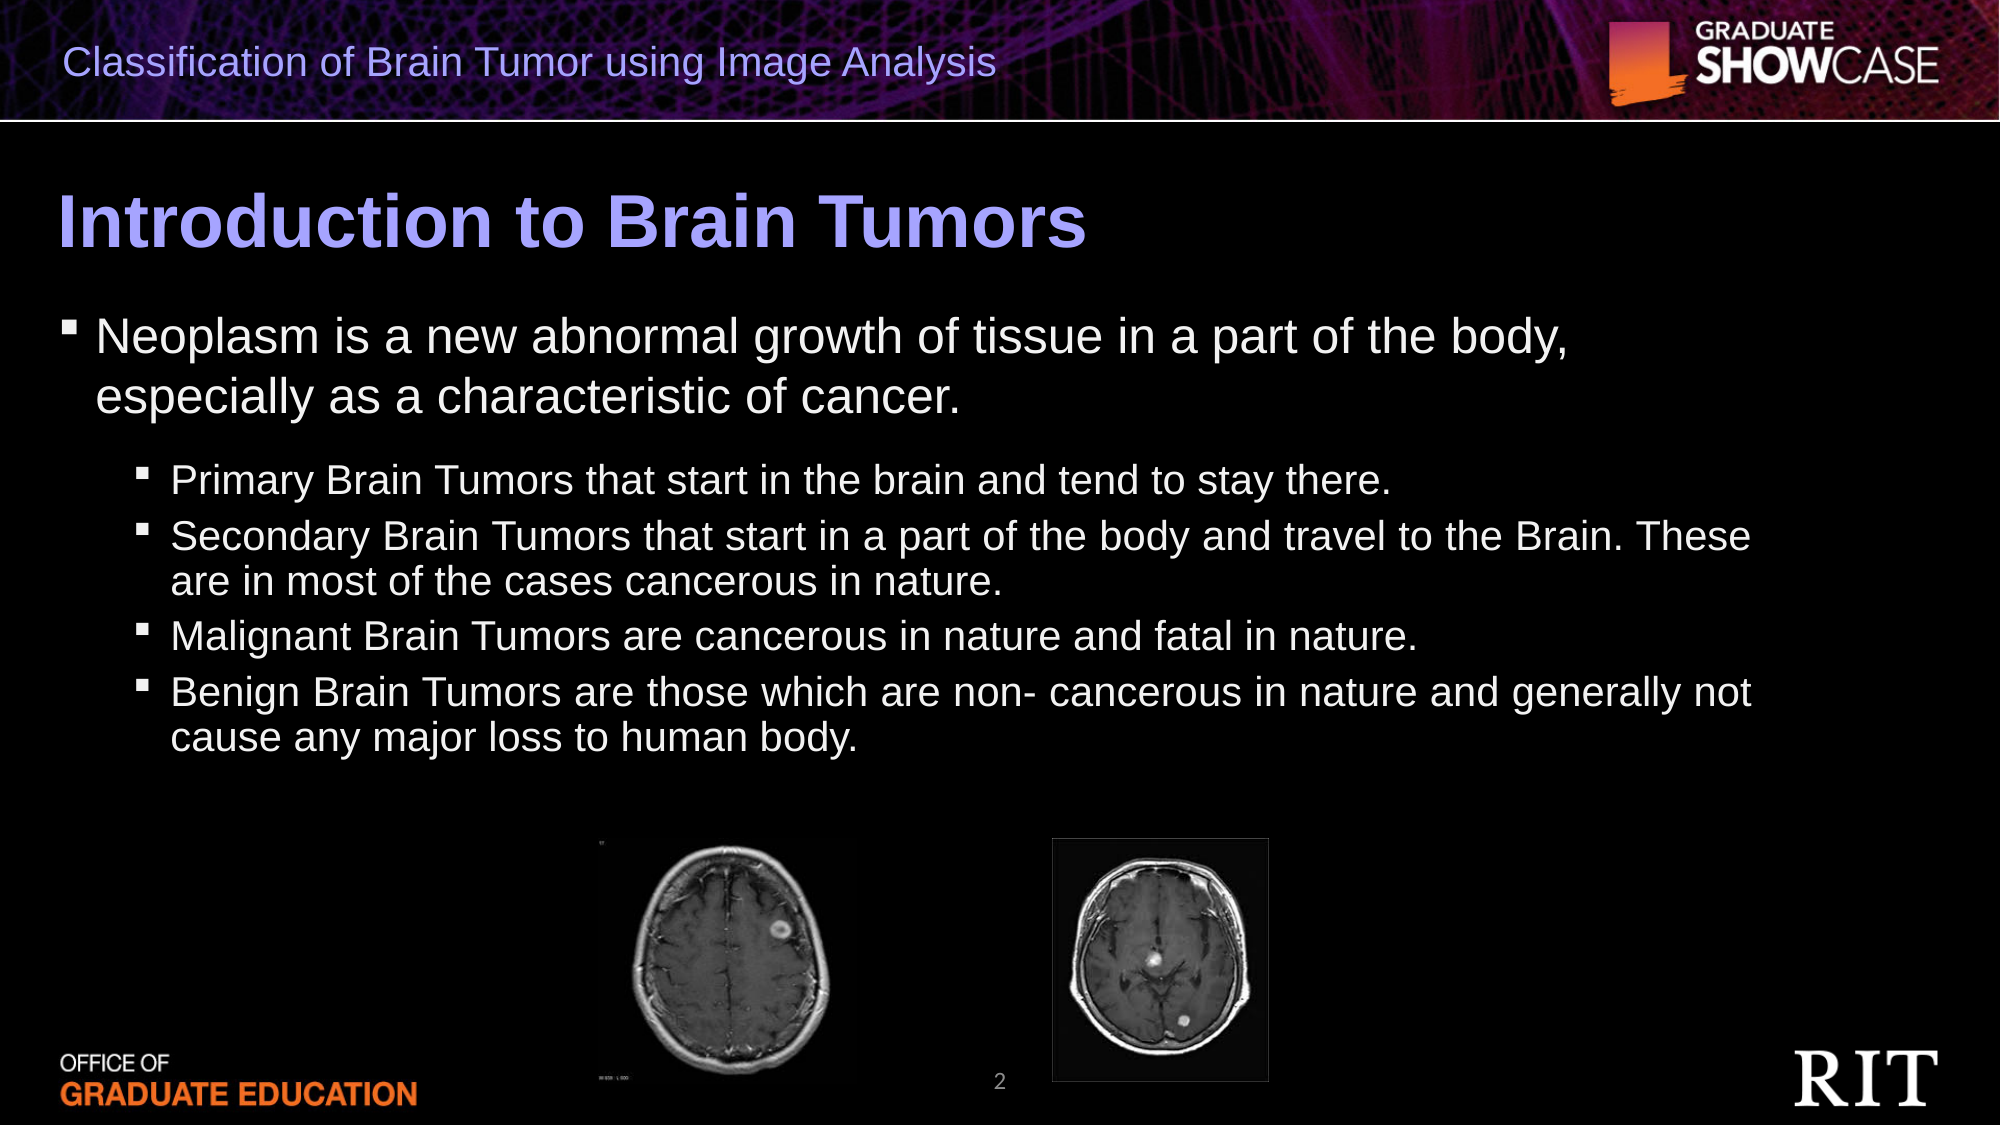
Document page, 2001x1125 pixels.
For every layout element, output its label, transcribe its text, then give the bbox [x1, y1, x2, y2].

picture [0, 838, 2000, 1125]
picture [0, 0, 2000, 122]
title Introduction to Brain Tumors [42, 122, 1768, 295]
list Neoplasm is a new abnormal growth of tissue in a part of the body, especially as a characteristic of cancer. Primary Brain Tumors that start in the brain and tend to stay there. Secondary Brain Tumors that start in a part of the body and travel to the Brain. These are in most of the cases cancerous in nature. Malignant Brain Tumors are cancerous in nature and fatal in nature. Benign Brain Tumors are those which are non- cancerous in nature and generally not cause any major loss to human body. [42, 295, 1768, 1010]
